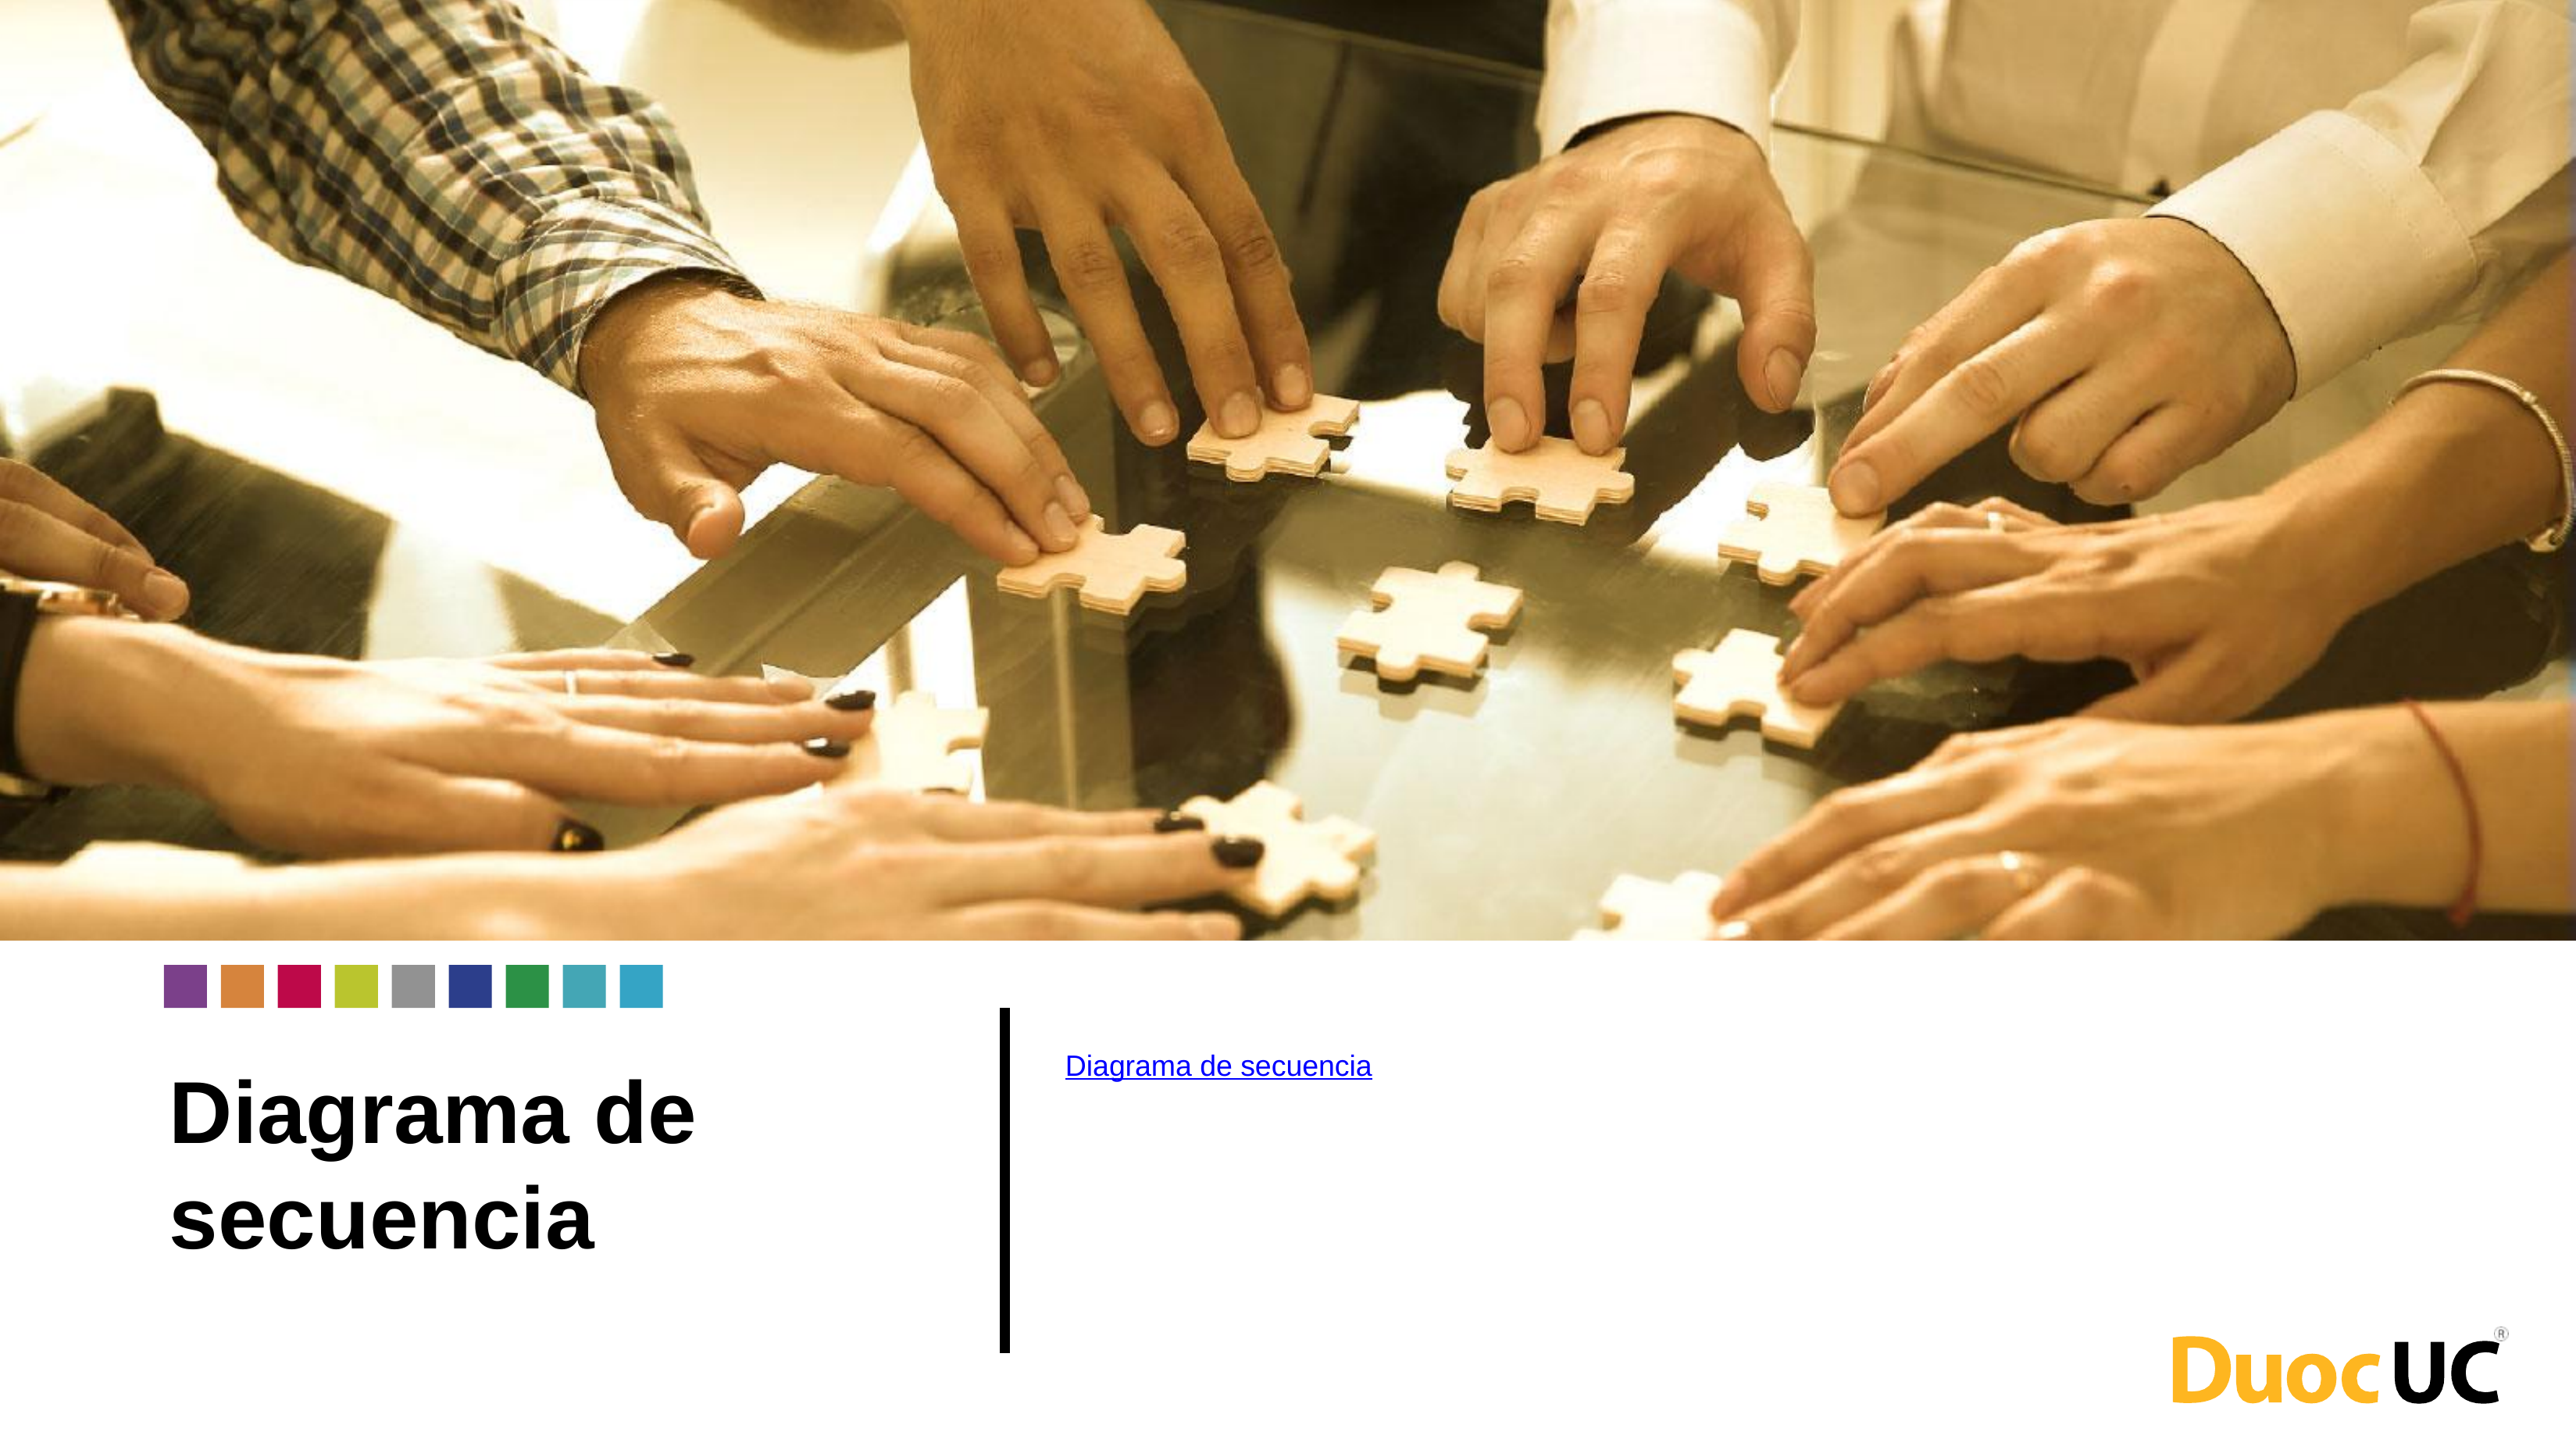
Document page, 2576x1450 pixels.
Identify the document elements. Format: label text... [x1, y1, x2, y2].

title Diagrama de secuencia [169, 1055, 944, 1298]
picture [0, 0, 2576, 941]
list Diagrama de secuencia [1065, 1047, 2500, 1450]
picture [2500, 1327, 2509, 1341]
